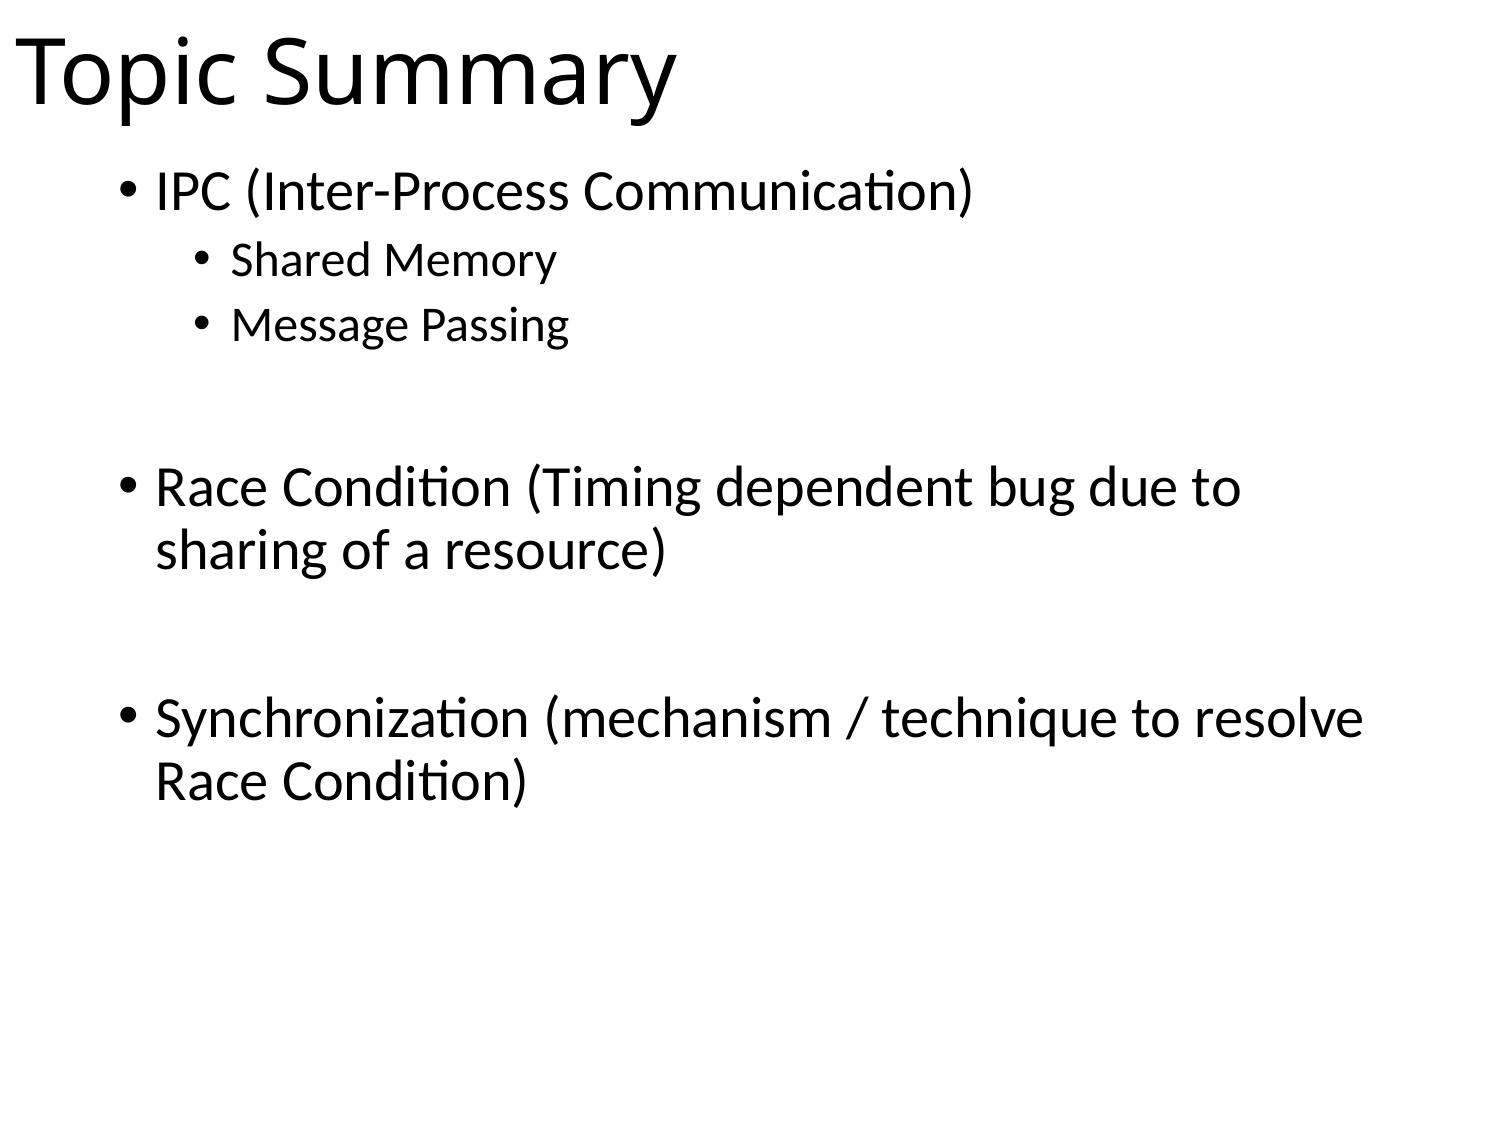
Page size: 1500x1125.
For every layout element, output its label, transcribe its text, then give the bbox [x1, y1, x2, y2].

list IPC (Inter-Process Communication) Shared Memory Message Passing Race Condition (Timing dependent bug due to sharing of a resource) Synchronization (mechanism / technique to resolve Race Condition) [103, 152, 1397, 1014]
title Topic Summary [0, 0, 1500, 153]
